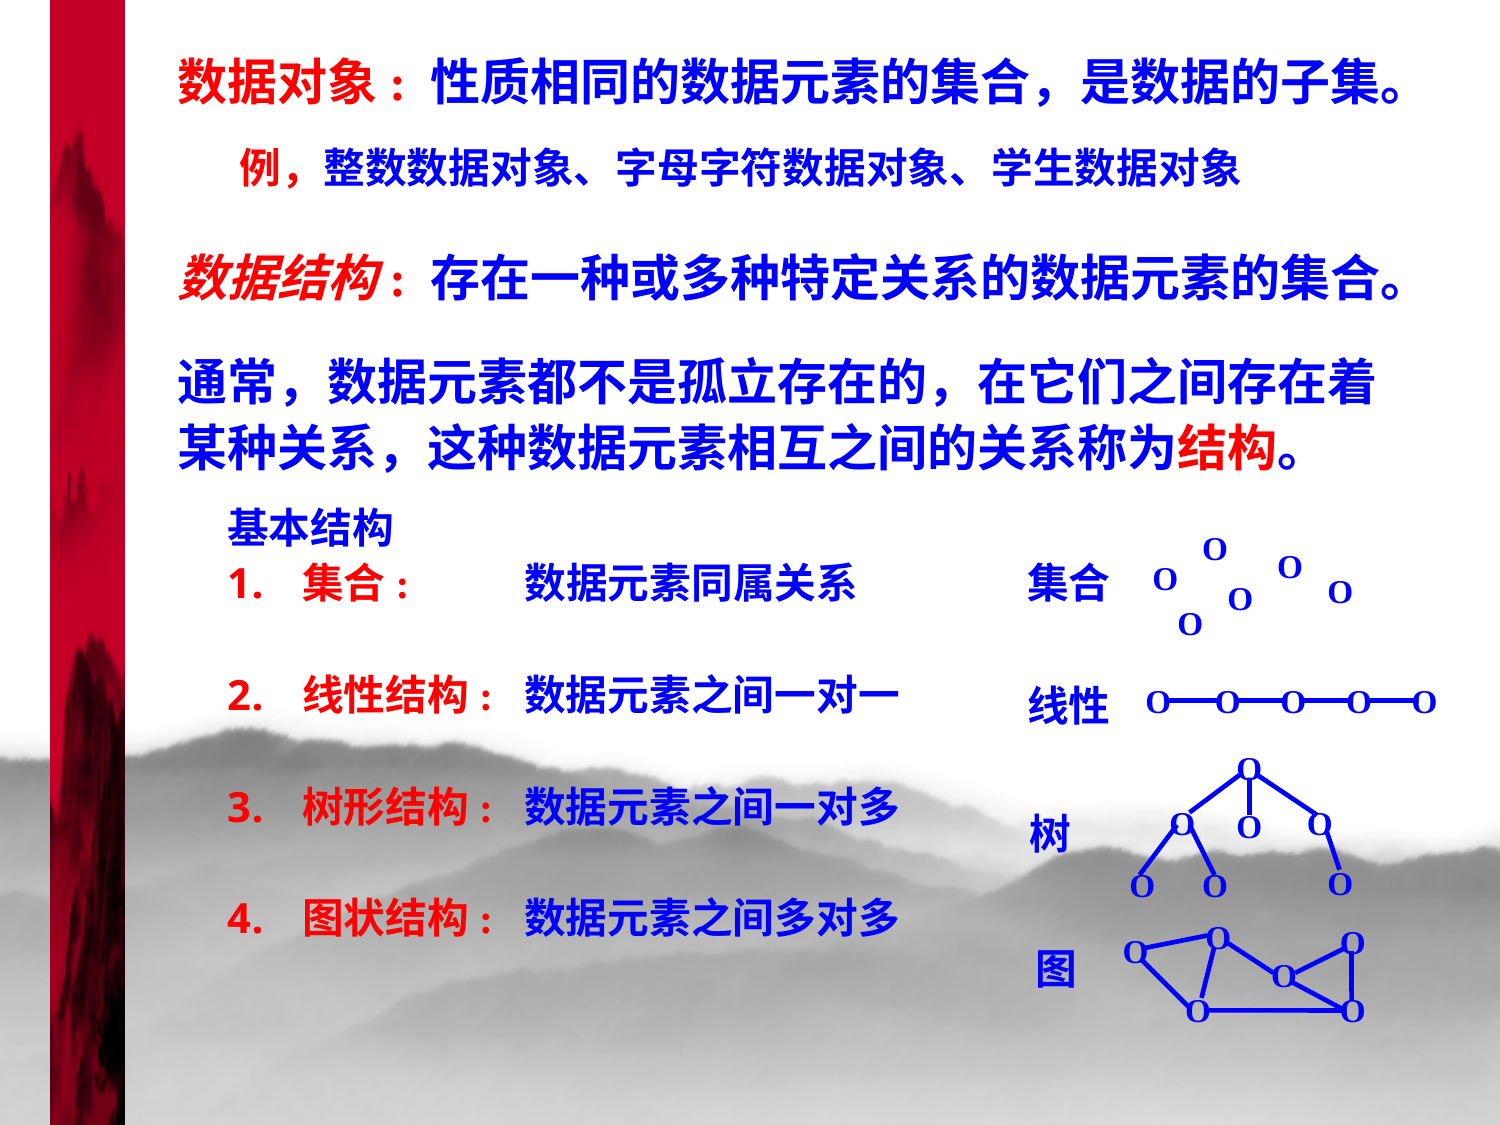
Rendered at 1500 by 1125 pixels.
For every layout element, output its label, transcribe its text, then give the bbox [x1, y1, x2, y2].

text_box 数据对象: 性质相同的数据元素的集合，是数据的子集。 [162, 37, 1488, 119]
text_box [1014, 739, 1376, 913]
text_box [1020, 908, 1413, 1038]
text_box 数据结构: 存在一种或多种特定关系的数据元素的集合。 [162, 233, 1400, 314]
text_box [1012, 672, 1460, 738]
text_box 基本结构 集合: 数据元素同属关系 线性结构: 数据元素之间一对一 树形结构: 数据元素之间一对多 图状结构: 数据元素之间多对多 [212, 507, 975, 949]
text_box 例，整数数据对象、字母字符数据对象、学生数据对象 [225, 134, 1300, 200]
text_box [1012, 519, 1388, 651]
picture [0, 0, 1500, 1125]
text_box 通常，数据元素都不是孤立存在的，在它们之间存在着某种关系，这种数据元素相互之间的关系称为结构。 [162, 337, 1425, 485]
